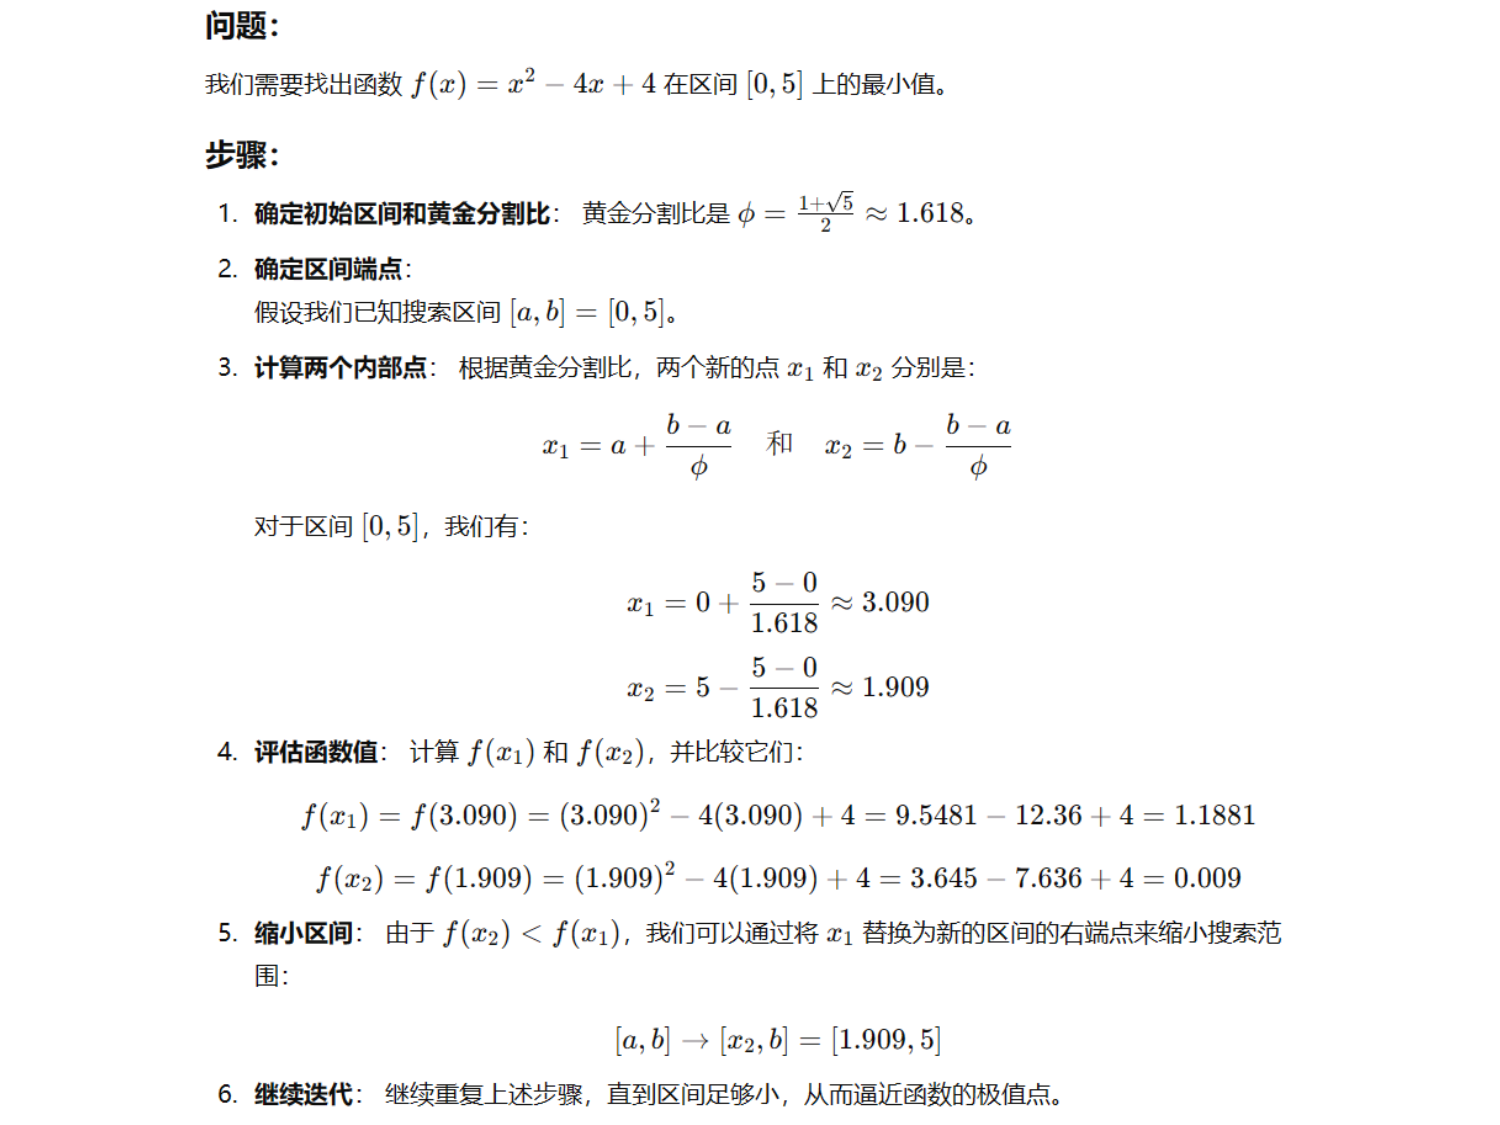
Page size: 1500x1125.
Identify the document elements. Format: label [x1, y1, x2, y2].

picture [183, 0, 1317, 1125]
